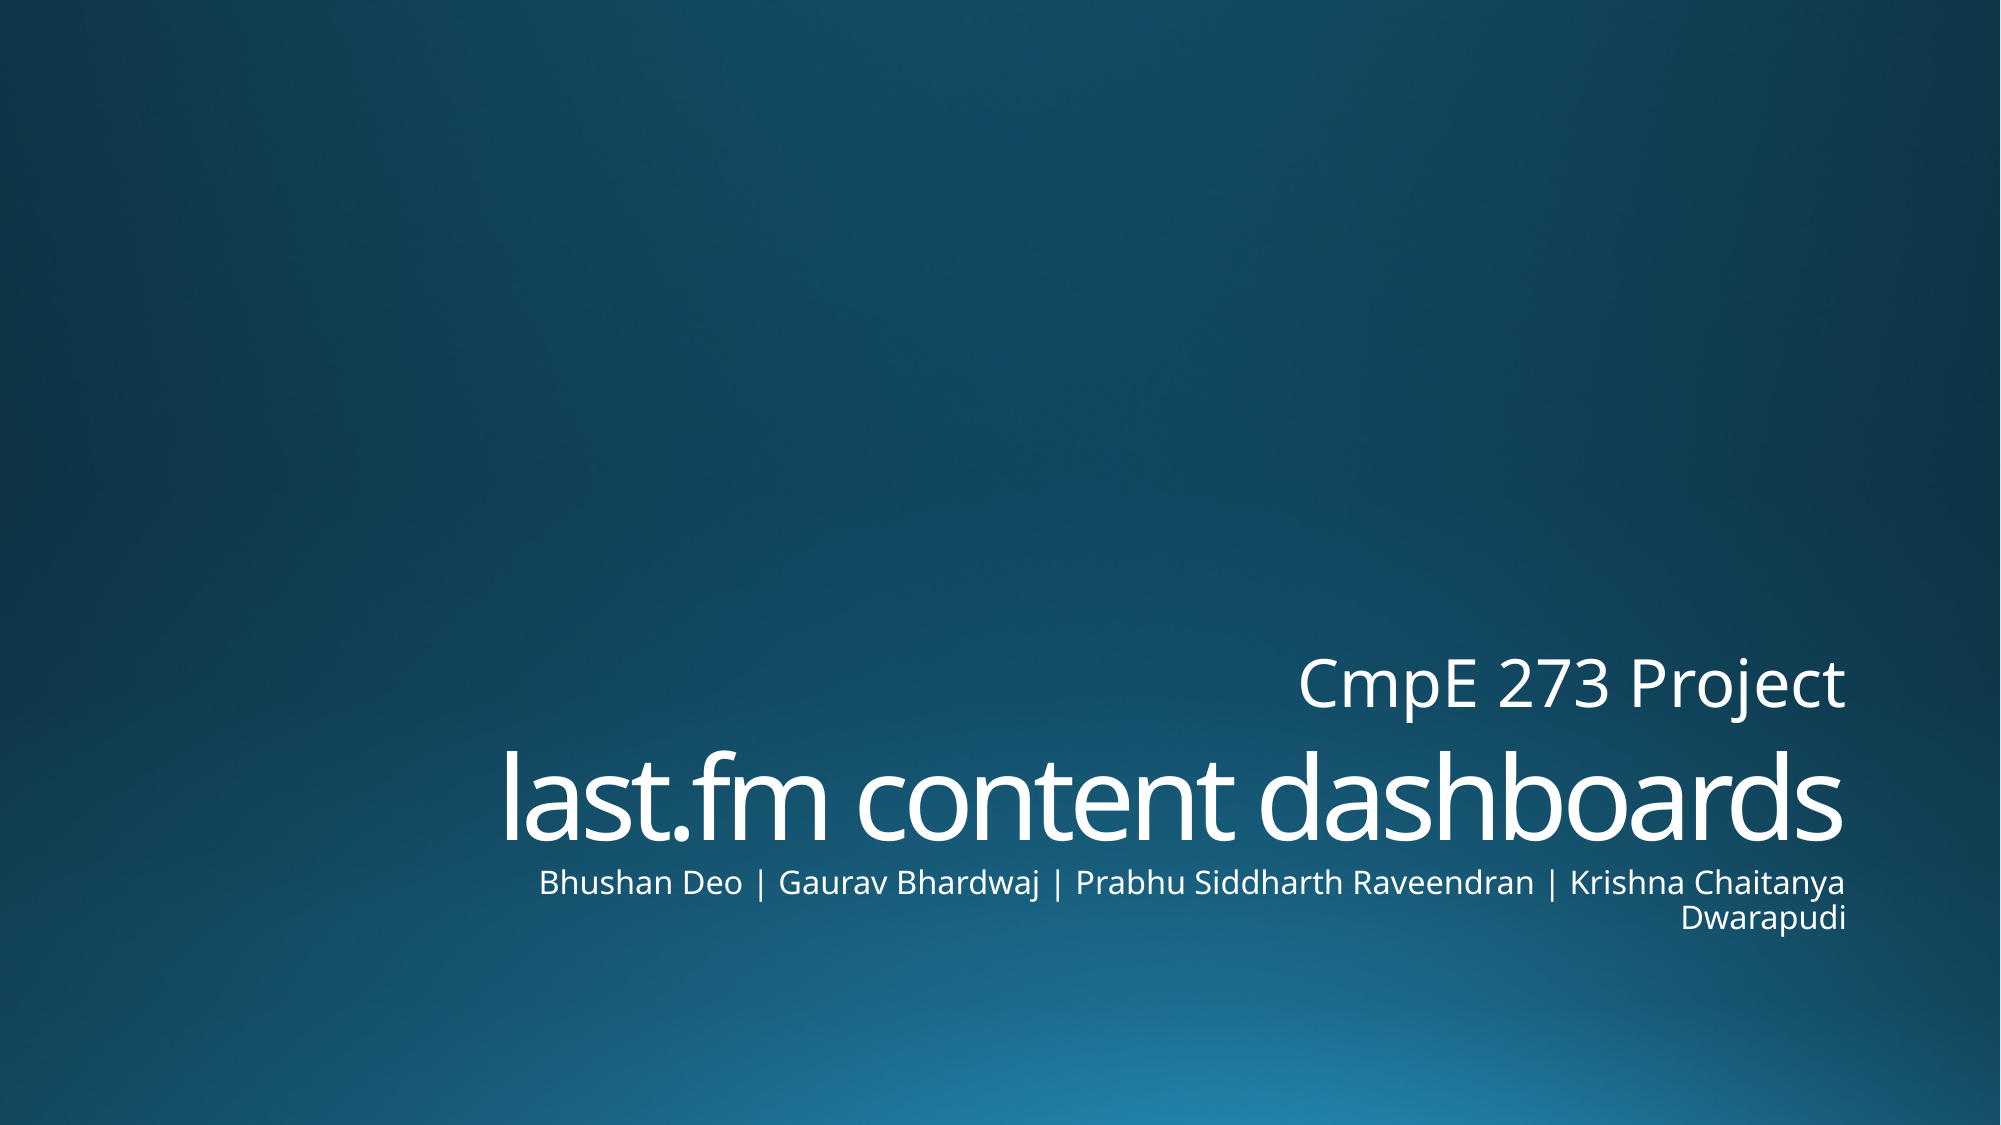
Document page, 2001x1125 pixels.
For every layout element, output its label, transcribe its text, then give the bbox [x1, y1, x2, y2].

picture [0, 0, 2001, 1125]
title last.fm content dashboards Bhushan Deo | Gaurav Bhardwaj | Prabhu Siddharth Raveendran | Krishna Chaitanya Dwarapudi [362, 732, 1863, 1002]
subtitle CmpE 273 Project [362, 606, 1863, 730]
